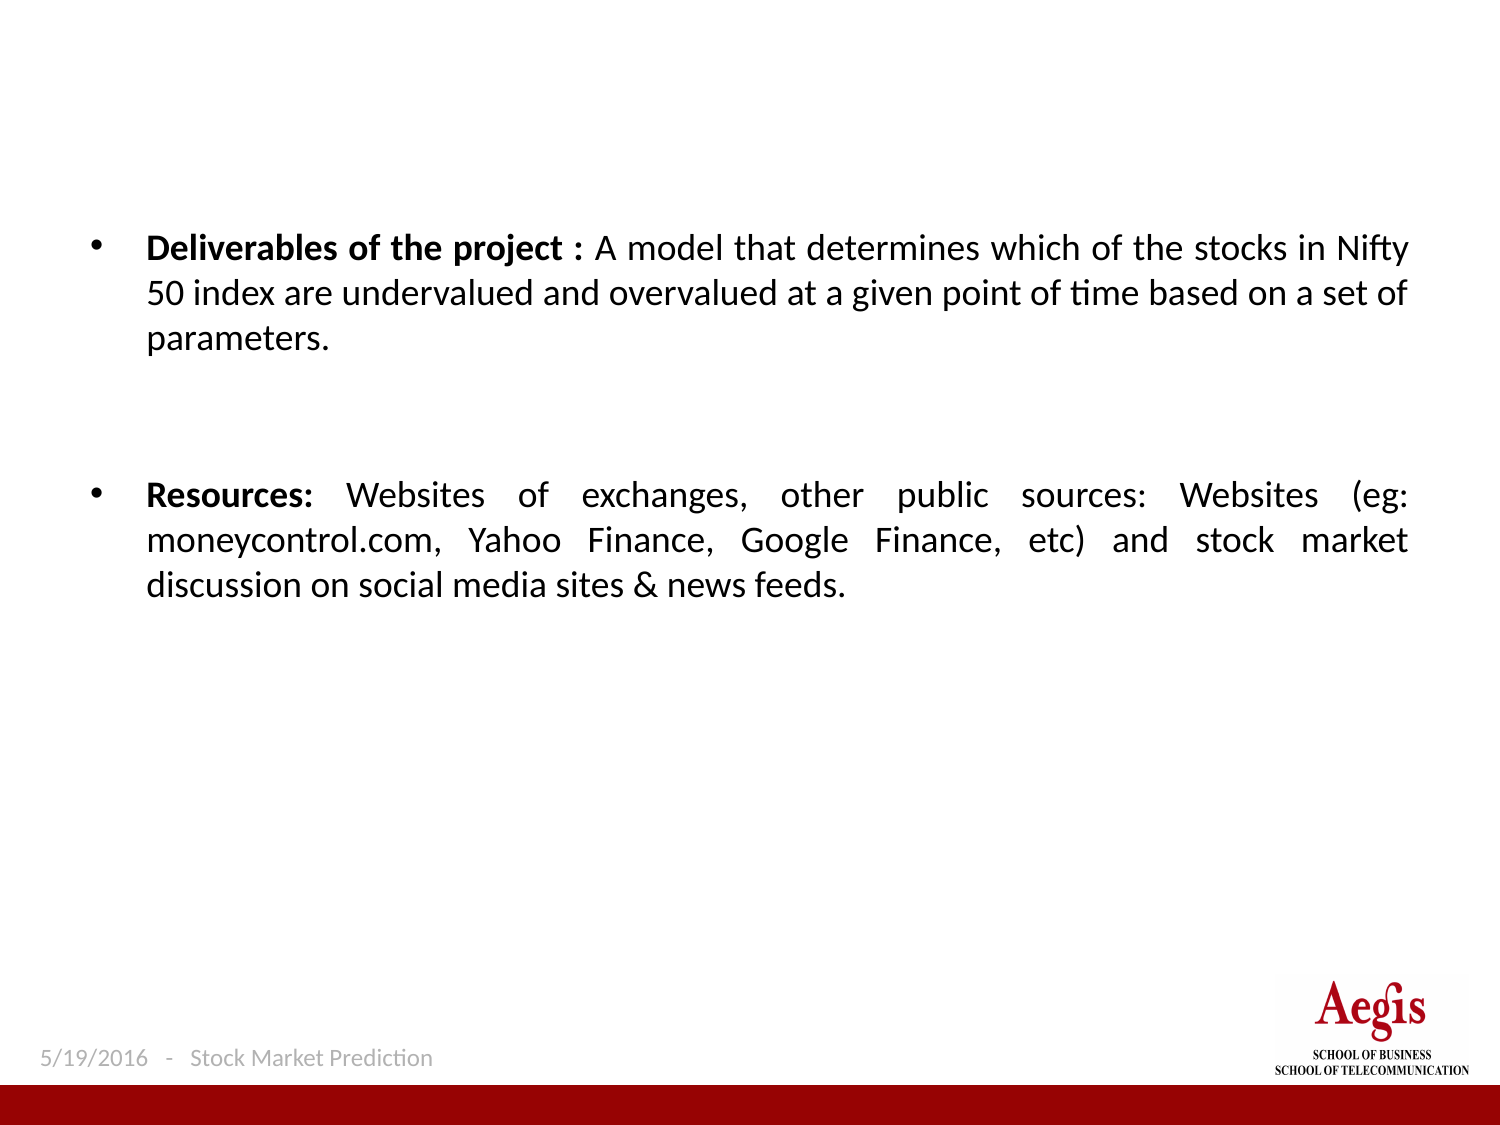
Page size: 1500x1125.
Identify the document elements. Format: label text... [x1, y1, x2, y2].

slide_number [24, 1025, 1100, 1088]
picture [1274, 974, 1469, 1076]
text_box [0, 1085, 1500, 1125]
list Deliverables of the project : A model that determines which of the stocks in Nifty 50 index are undervalued and overvalued at a given point of time based on a set of parameters. Resources: Websites of exchanges, other public sources: Websites (eg: moneycontrol.com, Yahoo Finance, Google Finance, etc) and stock market discussion on social media sites & news feeds. [75, 162, 1425, 863]
